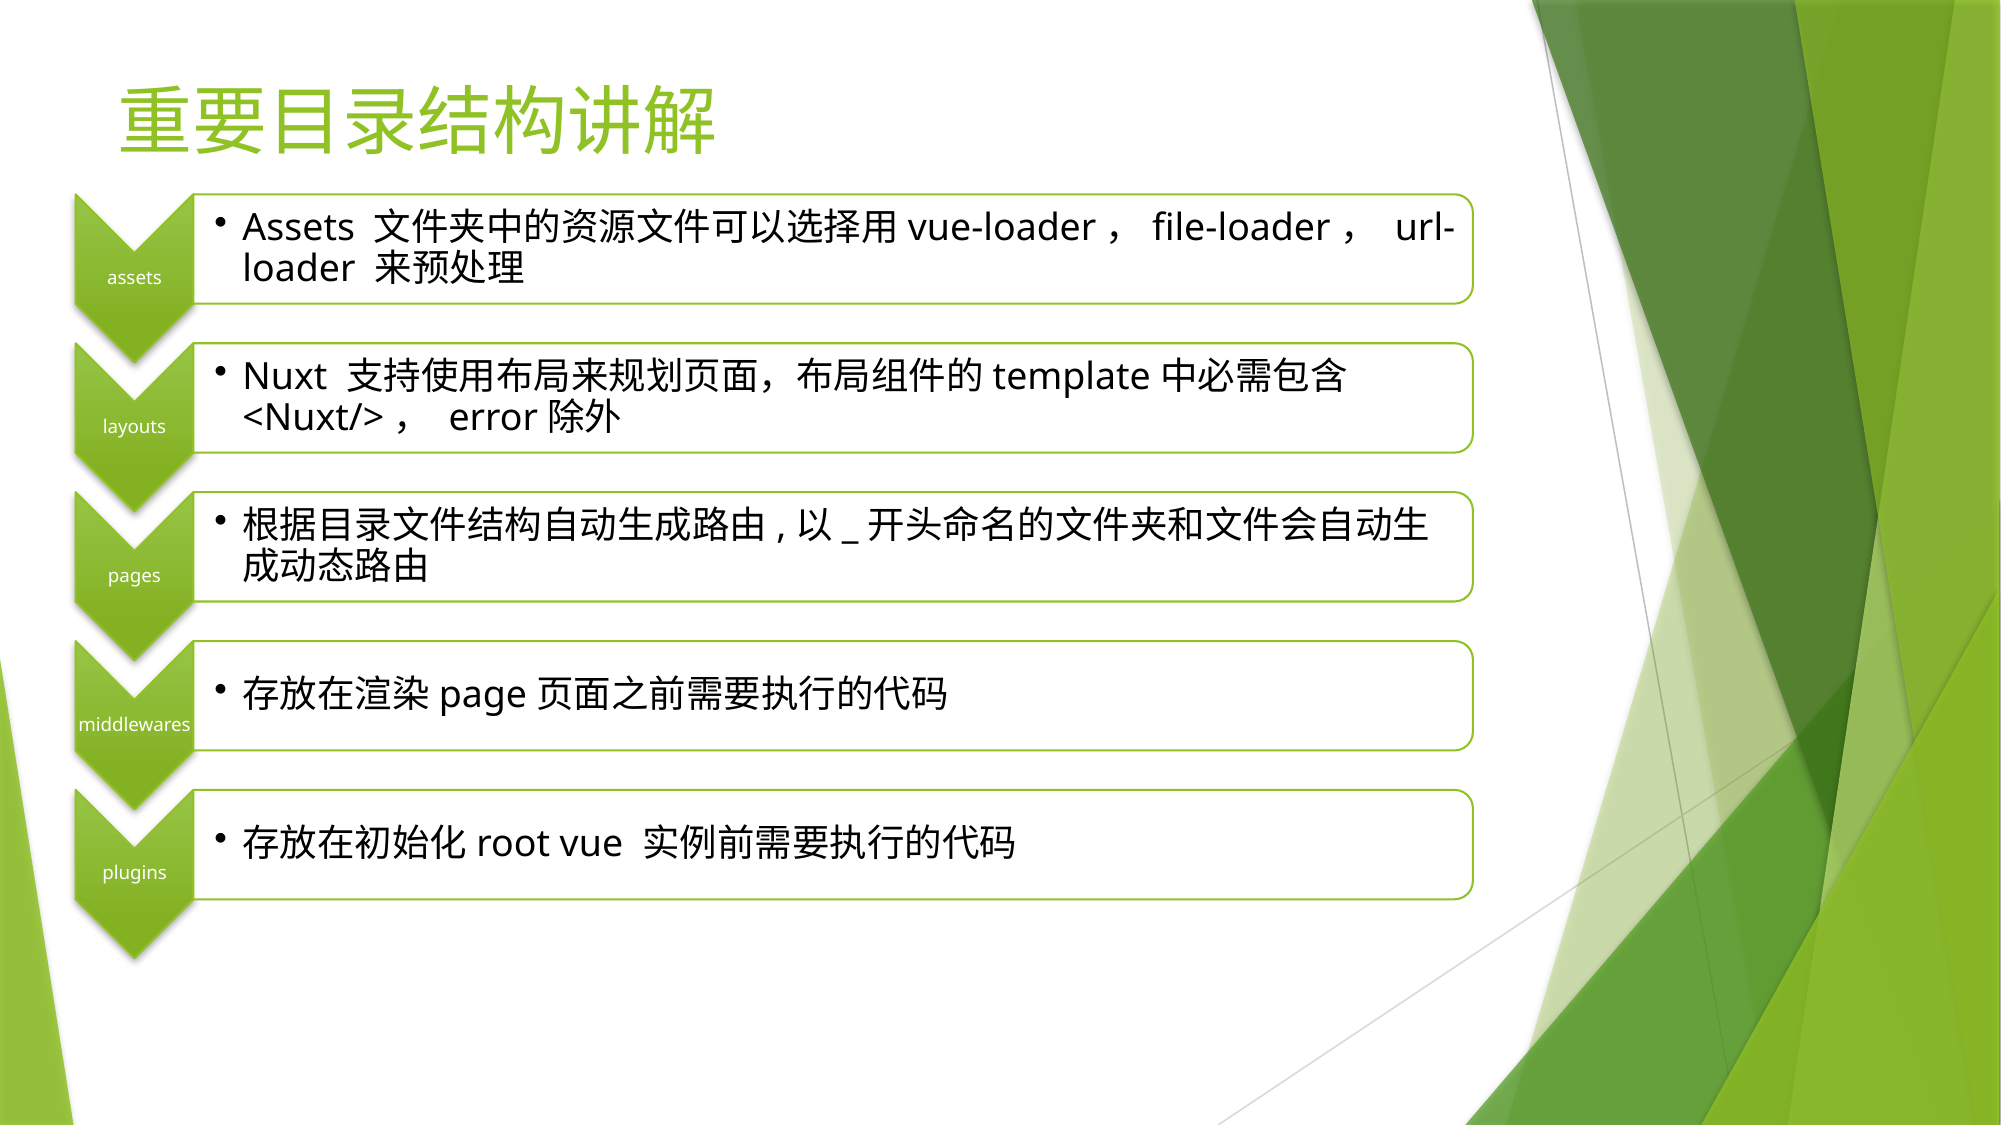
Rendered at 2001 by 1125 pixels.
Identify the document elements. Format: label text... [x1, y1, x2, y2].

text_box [75, 193, 1474, 959]
text_box 重要目录结构讲解 [103, 66, 733, 172]
